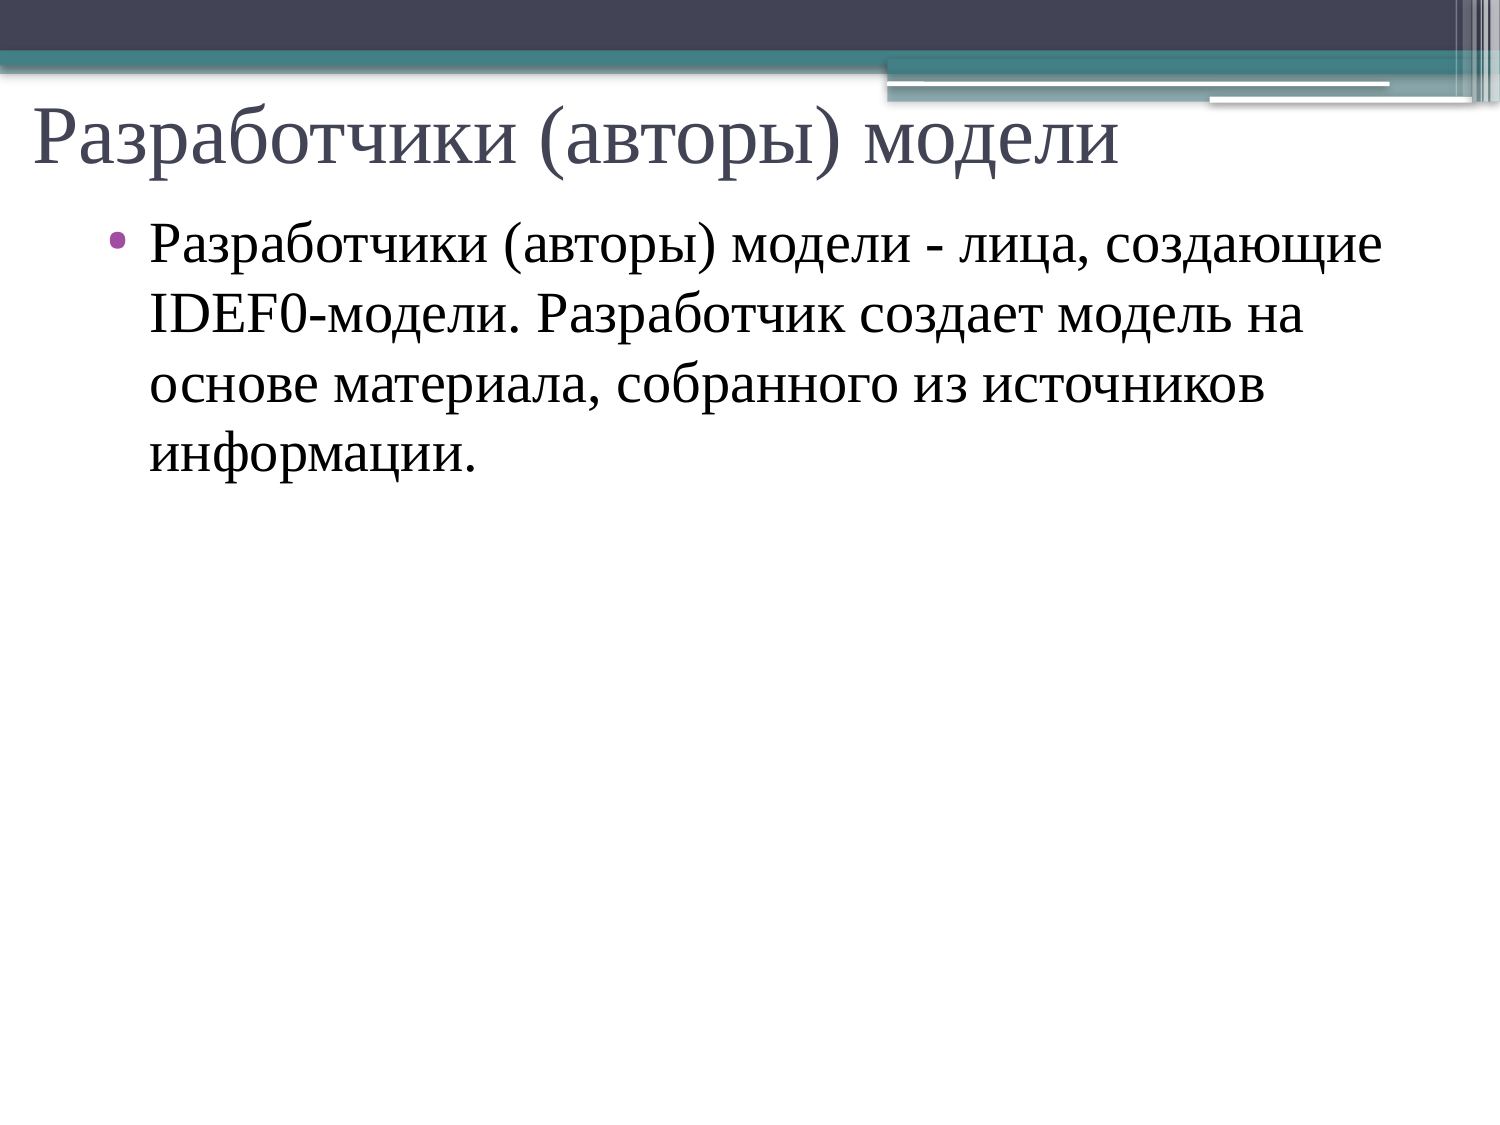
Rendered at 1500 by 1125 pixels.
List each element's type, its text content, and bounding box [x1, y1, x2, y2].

list Разработчики (авторы) модели - лица, создающие IDEF0-модели. Разработчик создает модель на основе материала, собранного из источников информации. [75, 196, 1425, 1079]
title Разработчики (авторы) модели [17, 42, 1368, 218]
